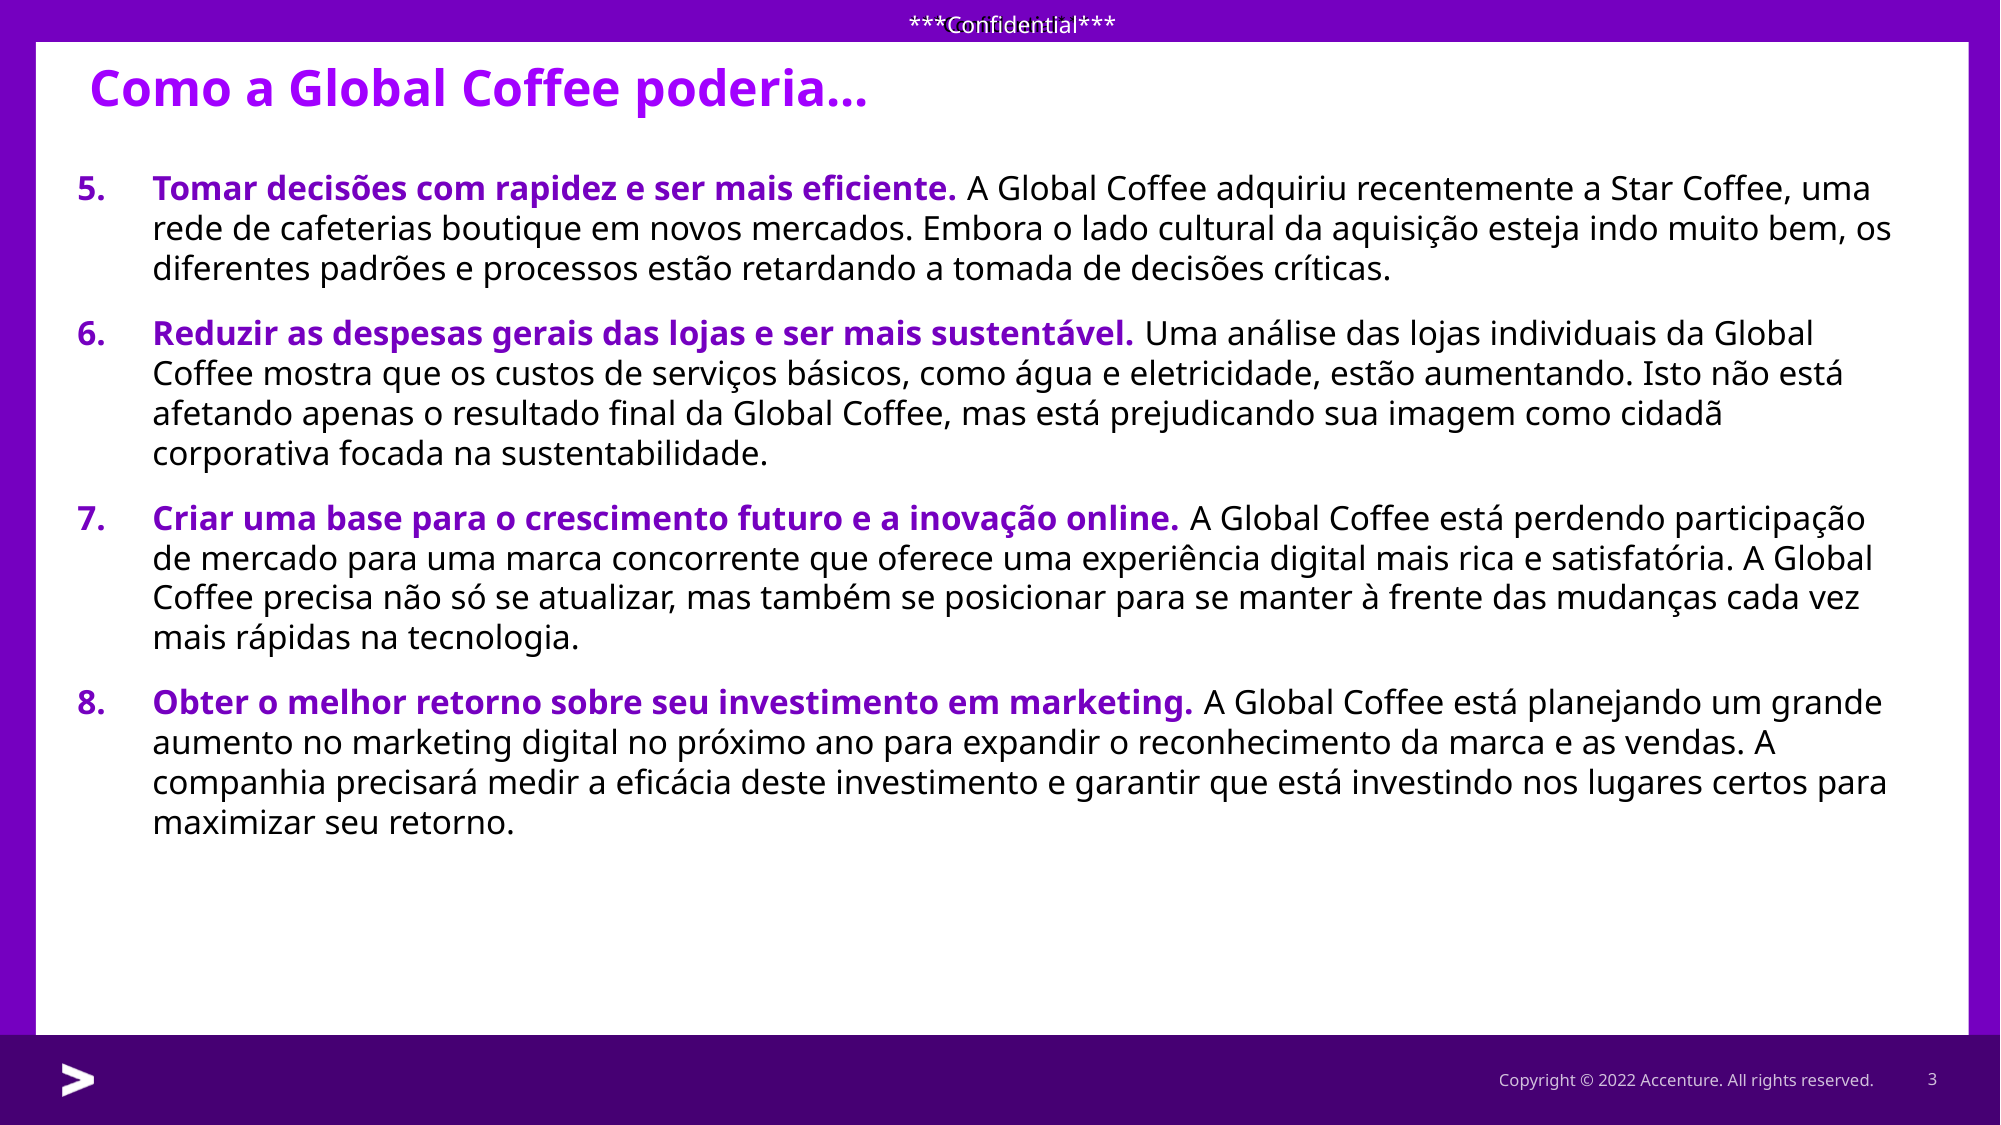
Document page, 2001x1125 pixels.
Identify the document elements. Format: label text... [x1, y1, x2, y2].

text_box Tomar decisões com rapidez e ser mais eficiente. A Global Coffee adquiriu recentemente a Star Coffee, uma rede de cafeterias boutique em novos mercados. Embora o lado cultural da aquisição esteja indo muito bem, os diferentes padrões e processos estão retardando a tomada de decisões críticas. Reduzir as despesas gerais das lojas e ser mais sustentável. Uma análise das lojas individuais da Global Coffee mostra que os custos de serviços básicos, como água e eletricidade, estão aumentando. Isto não está afetando apenas o resultado final da Global Coffee, mas está prejudicando sua imagem como cidadã corporativa focada na sustentabilidade. Criar uma base para o crescimento futuro e a inovação online. A Global Coffee está perdendo participação de mercado para uma marca concorrente que oferece uma experiência digital mais rica e satisfatória. A Global Coffee precisa não só se atualizar, mas também se posicionar para se manter à frente das mudanças cada vez mais rápidas na tecnologia. Obter o melhor retorno sobre seu investimento em marketing. A Global Coffee está planejando um grande aumento no marketing digital no próximo ano para expandir o reconhecimento da marca e as vendas. A companhia precisará medir a eficácia deste investimento e garantir que está investindo nos lugares certos para maximizar seu retorno. [62, 159, 1917, 990]
picture [62, 1063, 94, 1097]
title Como a Global Coffee poderia... [89, 55, 1136, 144]
